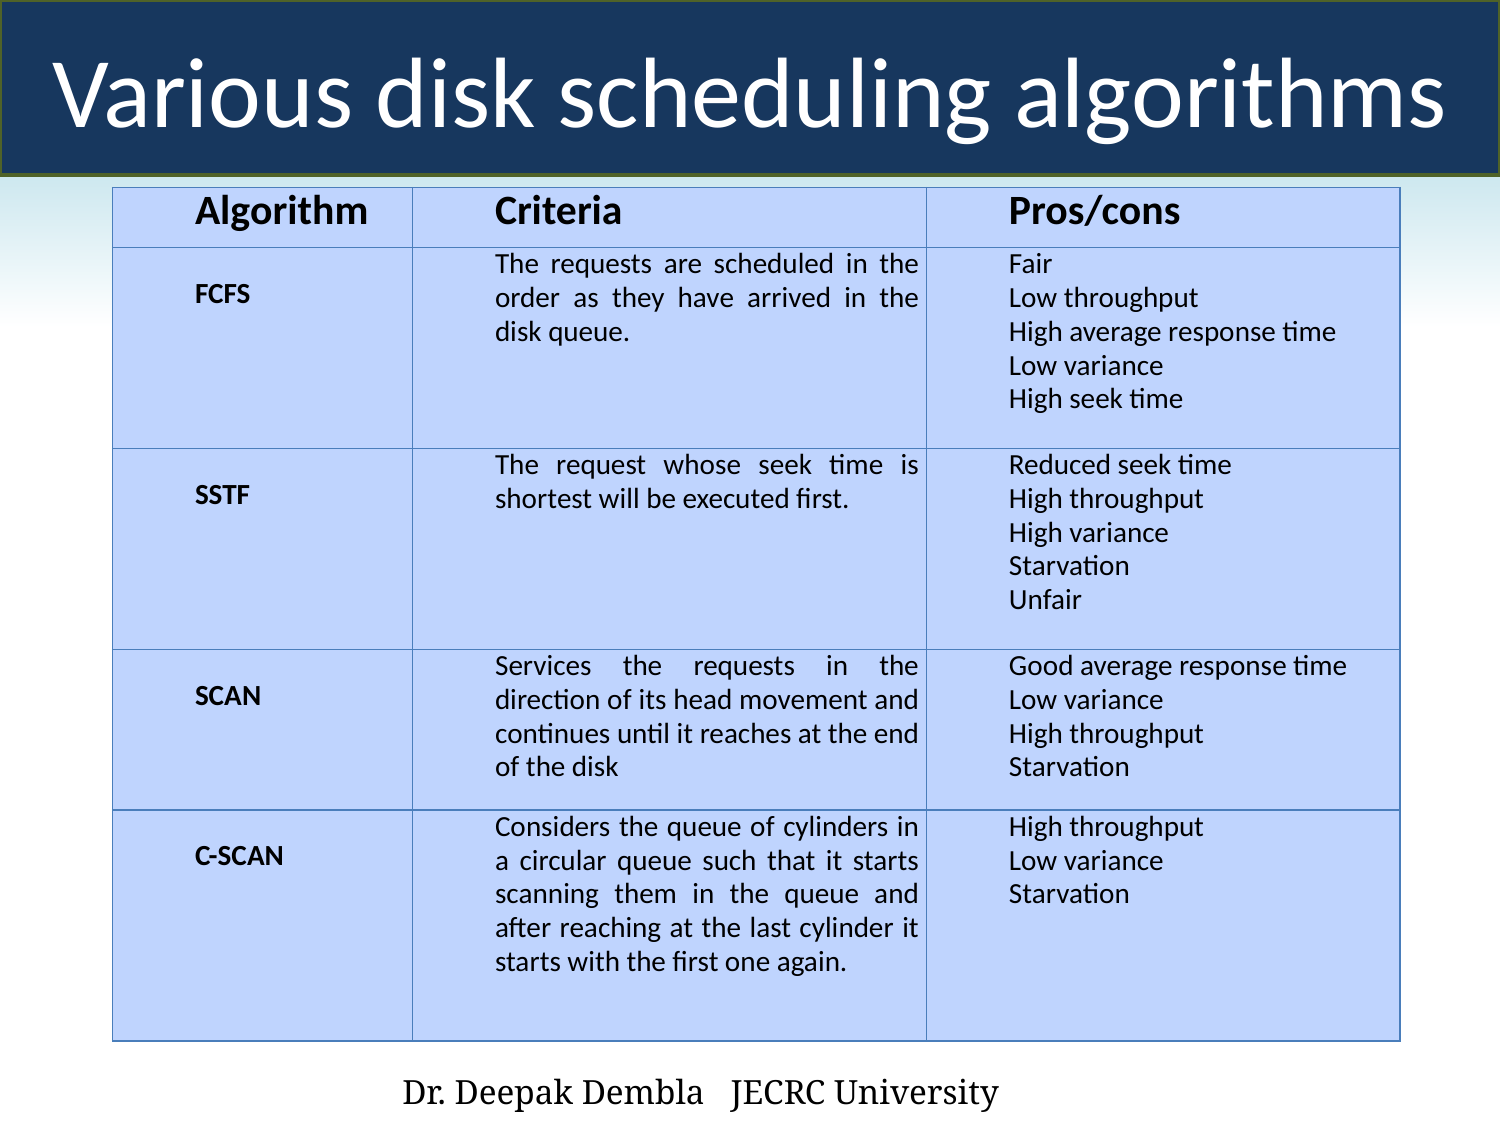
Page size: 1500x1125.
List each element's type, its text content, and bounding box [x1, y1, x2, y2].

table_cell SCAN [113, 650, 412, 809]
table_cell Reduced seek time High throughput High variance Starvation Unfair [927, 449, 1399, 649]
table_header Criteria [413, 188, 926, 247]
table_cell FCFS [113, 248, 412, 448]
table_cell The request whose seek time is shortest will be executed first. [413, 449, 926, 649]
table_cell The requests are scheduled in the order as they have arrived in the disk queue. [413, 248, 926, 448]
table_cell C-SCAN [113, 811, 412, 1040]
table_cell Services the requests in the direction of its head movement and continues until it reaches at the end of the disk [413, 650, 926, 809]
table_cell SSTF [113, 449, 412, 649]
table_cell Considers the queue of cylinders in a circular queue such that it starts scanning them in the queue and after reaching at the last cylinder it starts with the first one again. [413, 811, 926, 1040]
table_cell Fair Low throughput High average response time Low variance High seek time [927, 248, 1399, 448]
table_cell High throughput Low variance Starvation [927, 811, 1399, 1040]
table_header Algorithm [113, 188, 412, 247]
table_header Pros/cons [927, 188, 1399, 247]
table_cell Good average response time Low variance High throughput Starvation [927, 650, 1399, 809]
text_box Various disk scheduling algorithms [0, 1, 1500, 177]
